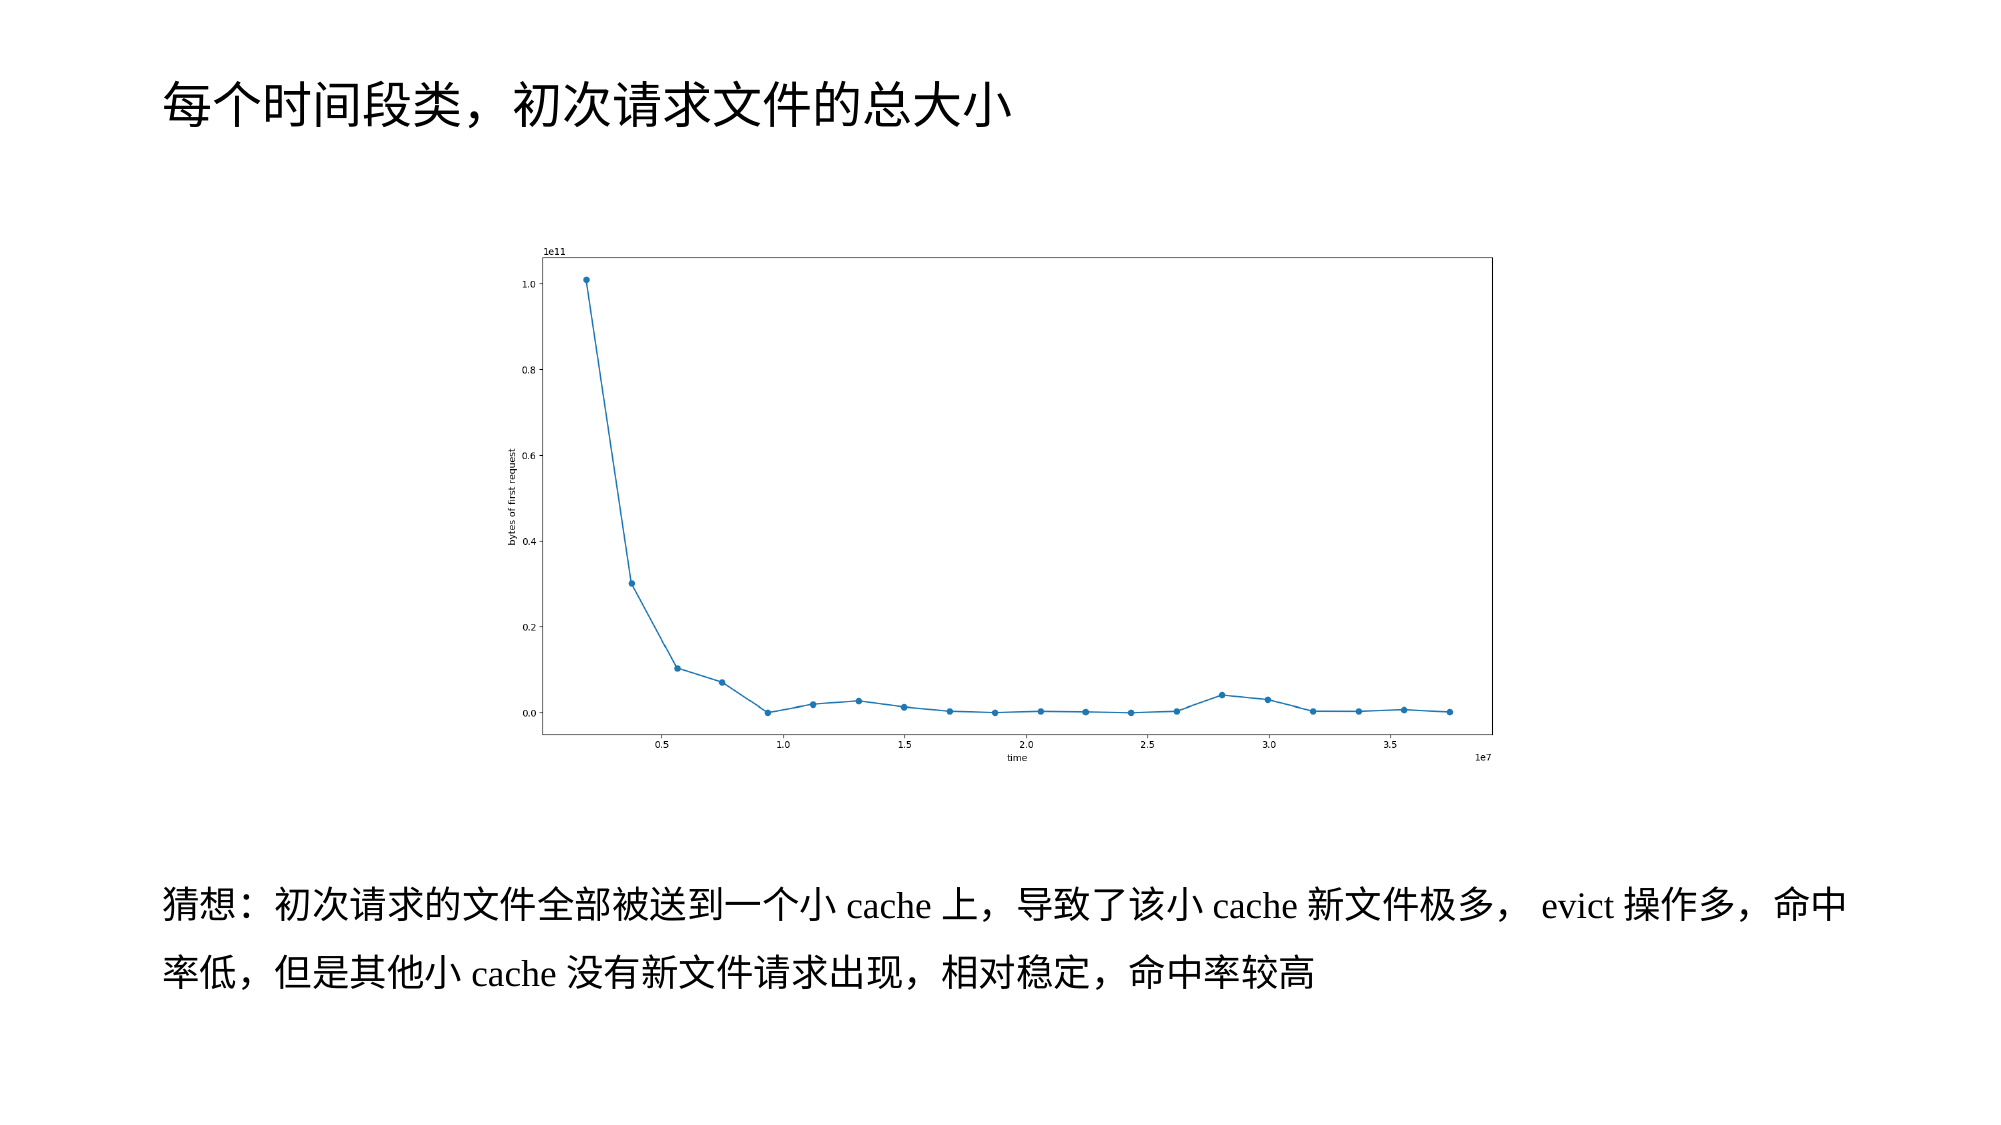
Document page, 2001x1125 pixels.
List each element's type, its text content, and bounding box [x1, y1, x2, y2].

text_box 每个时间段类，初次请求文件的总大小 [147, 66, 1868, 141]
text_box 猜想：初次请求的文件全部被送到一个小cache上，导致了该小cache新文件极多，evict操作多，命中率低，但是其他小cache没有新文件请求出现，相对稳定，命中率较高 [147, 851, 1868, 1001]
picture [497, 237, 1502, 774]
